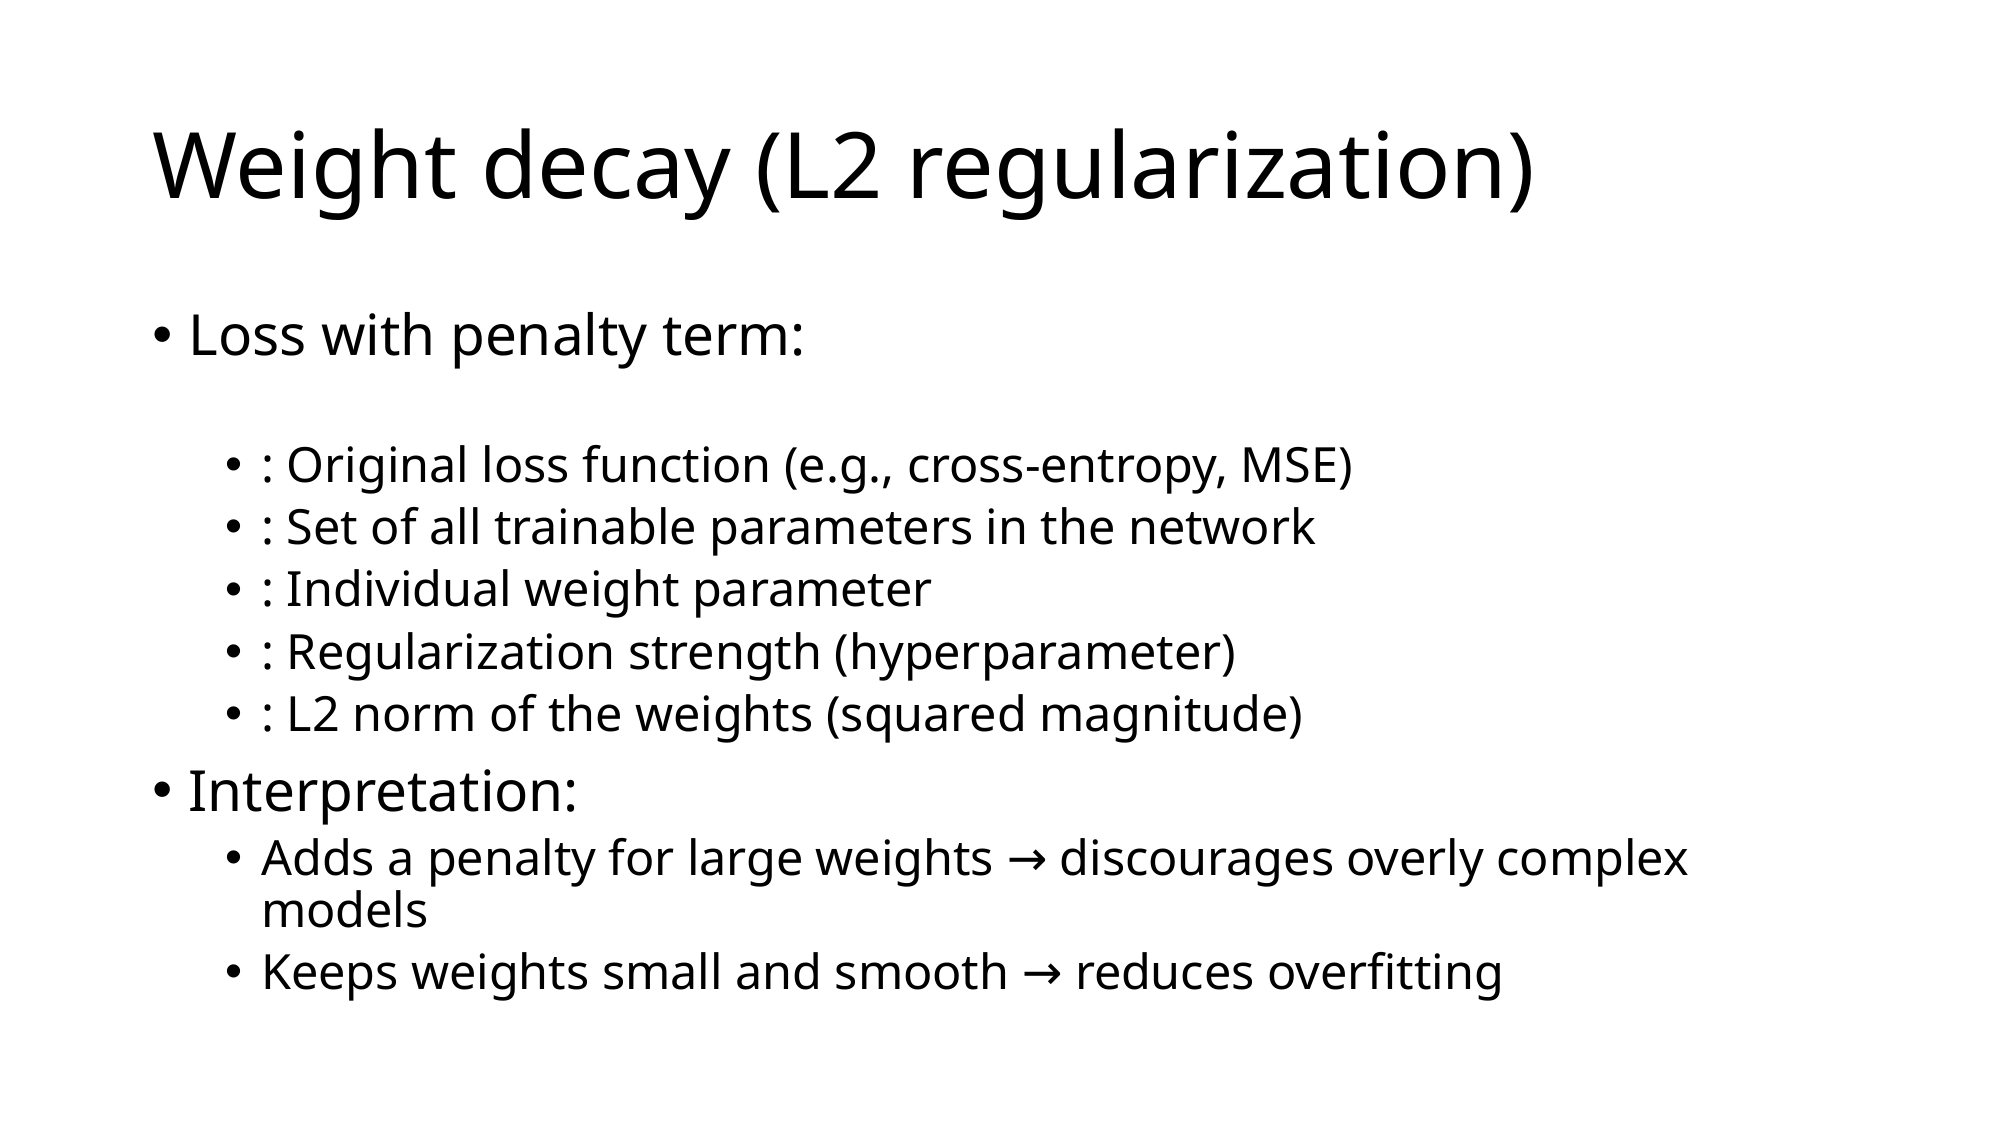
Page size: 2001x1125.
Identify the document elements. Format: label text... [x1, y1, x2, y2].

title Weight decay (L2 regularization) [137, 59, 1863, 278]
